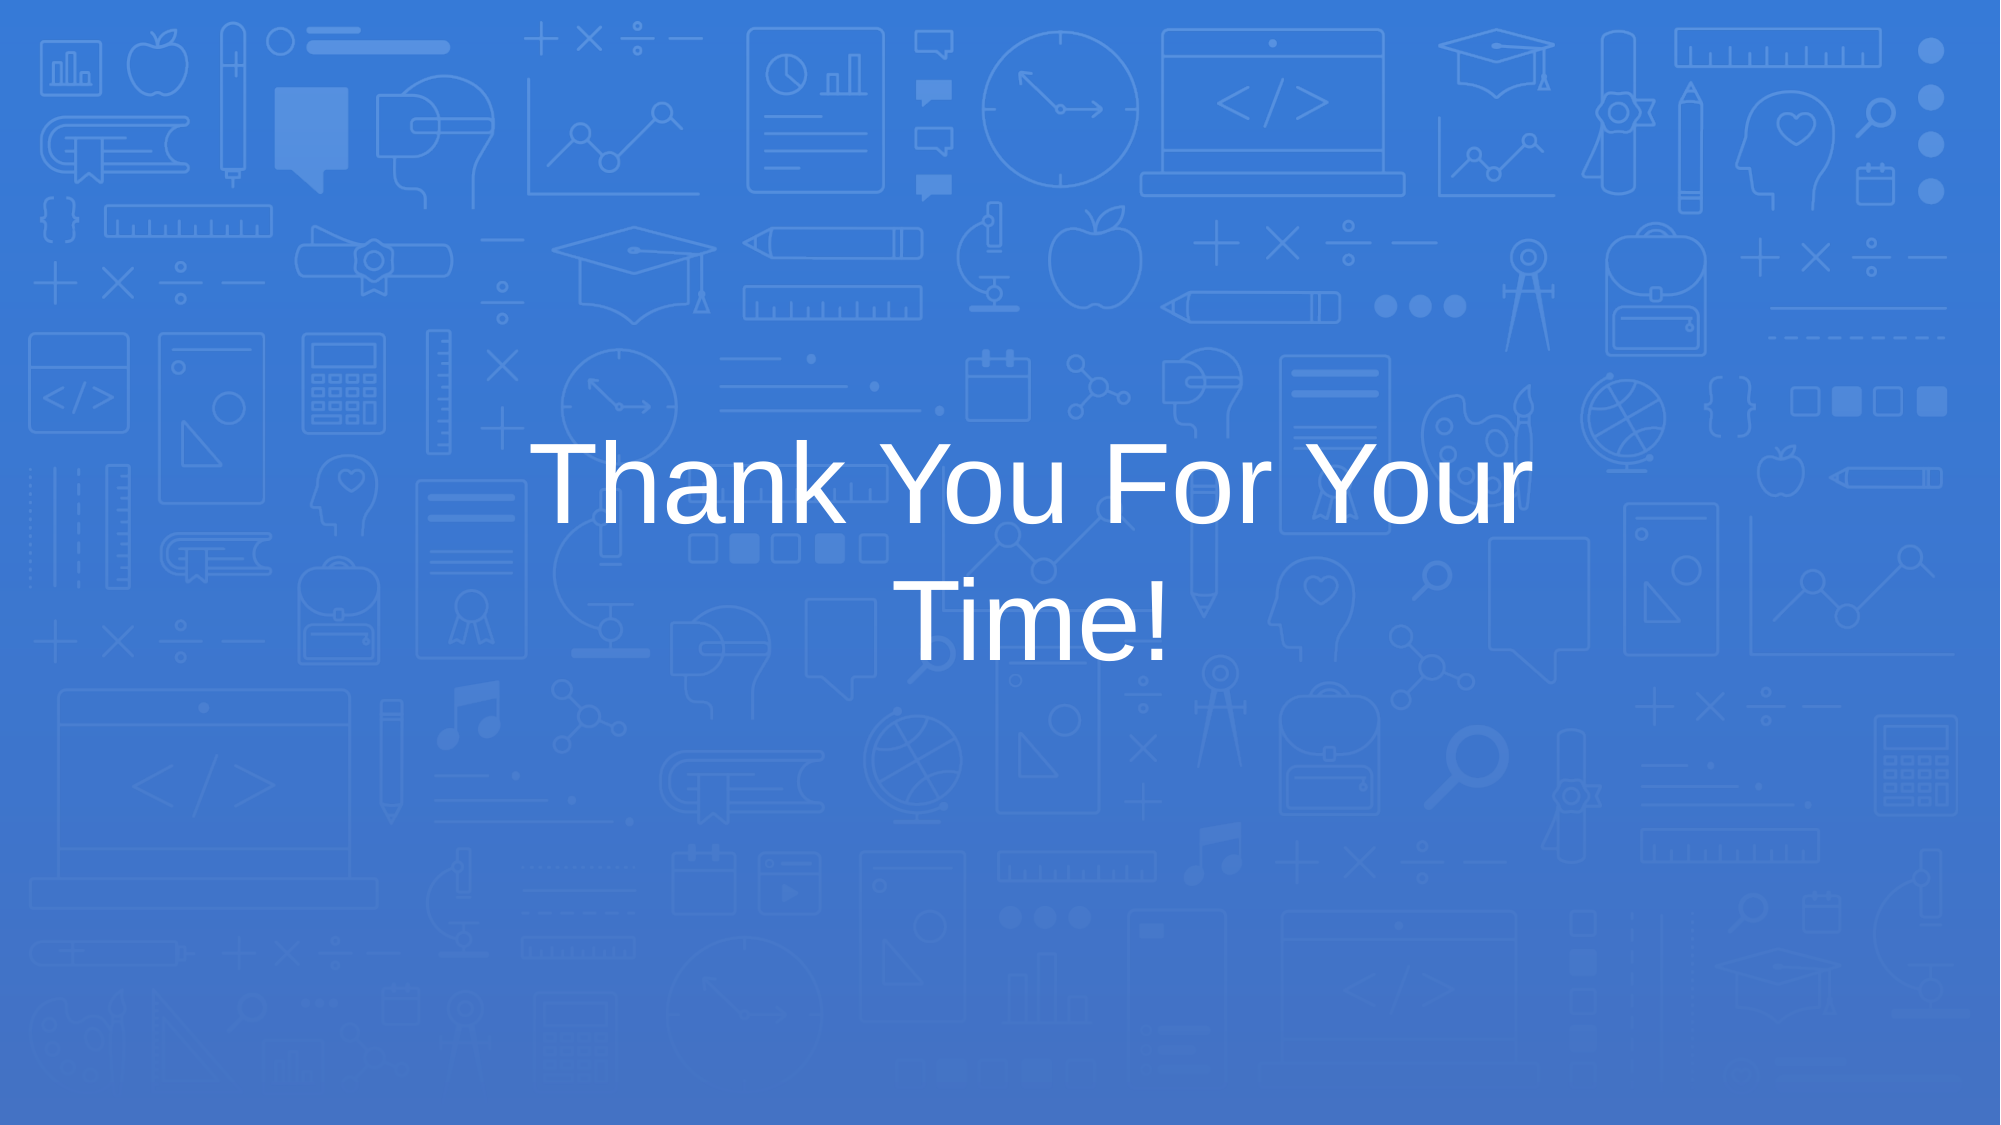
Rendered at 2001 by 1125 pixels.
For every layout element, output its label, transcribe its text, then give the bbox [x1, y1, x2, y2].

list Thank You For Your Time! [409, 420, 1655, 672]
